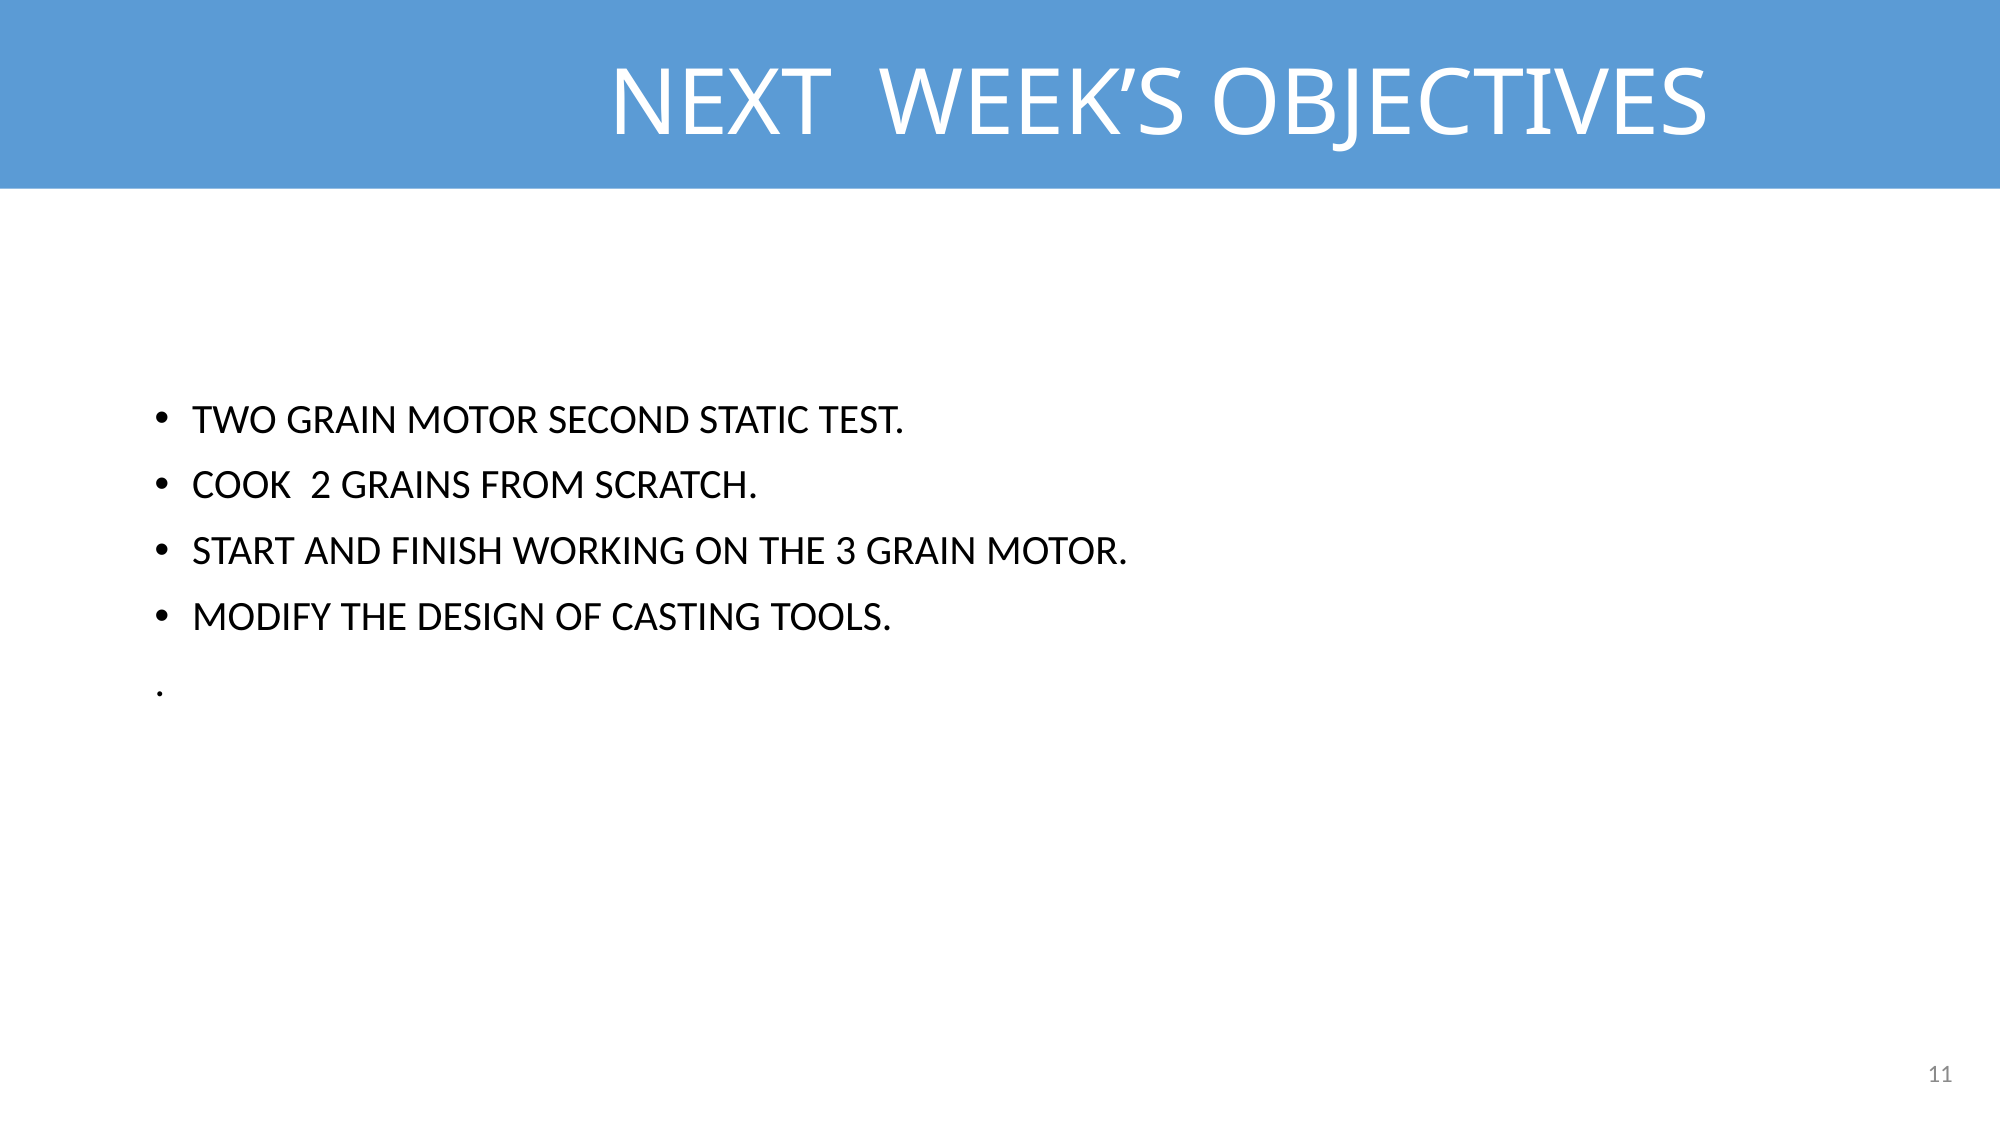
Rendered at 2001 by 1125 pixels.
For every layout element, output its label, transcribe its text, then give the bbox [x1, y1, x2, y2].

slide_number 11 [1864, 1042, 1968, 1103]
title NEXT WEEK’S OBJECTIVES [181, 31, 1725, 164]
list TWO GRAIN MOTOR SECOND STATIC TEST. COOK 2 GRAINS FROM SCRATCH. START AND FINISH WORKING ON THE 3 GRAIN MOTOR. MODIFY THE DESIGN OF CASTING TOOLS. . [139, 389, 1327, 962]
